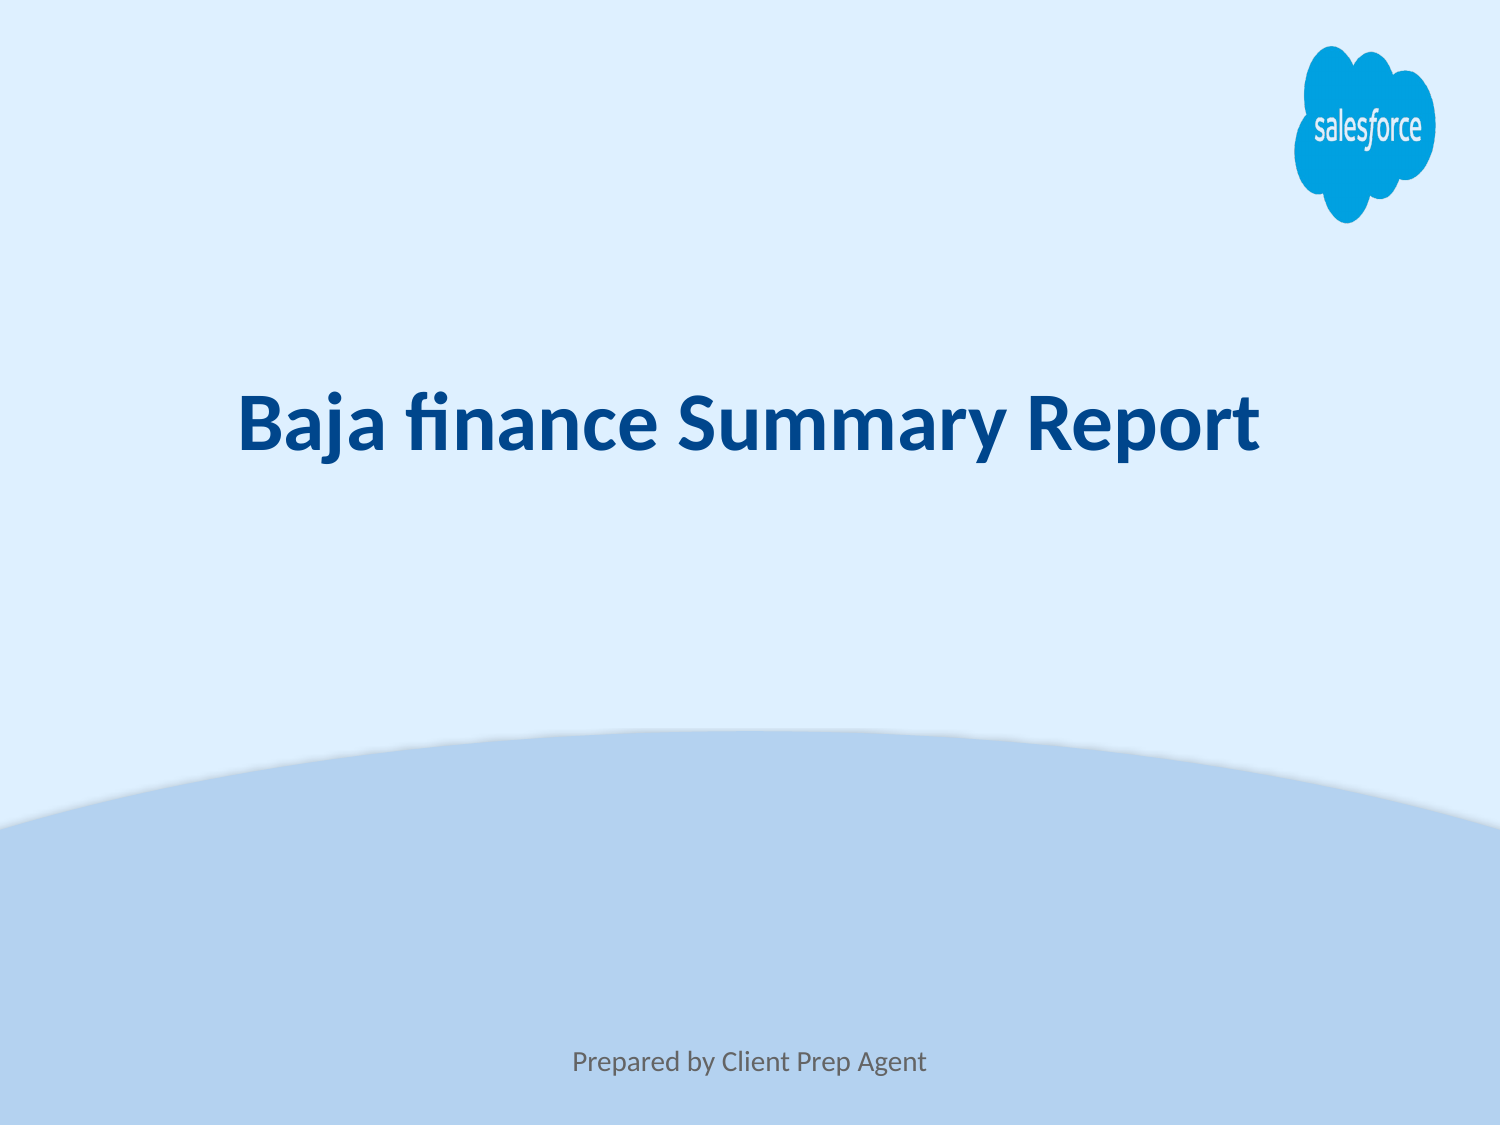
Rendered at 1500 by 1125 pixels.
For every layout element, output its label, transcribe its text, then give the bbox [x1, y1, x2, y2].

text_box [0, 730, 1500, 1125]
picture [1274, 44, 1456, 226]
text_box [0, 0, 1500, 825]
text_box Prepared by Client Prep Agent [557, 1034, 943, 1085]
text_box Baja finance Summary Report [149, 360, 1350, 475]
